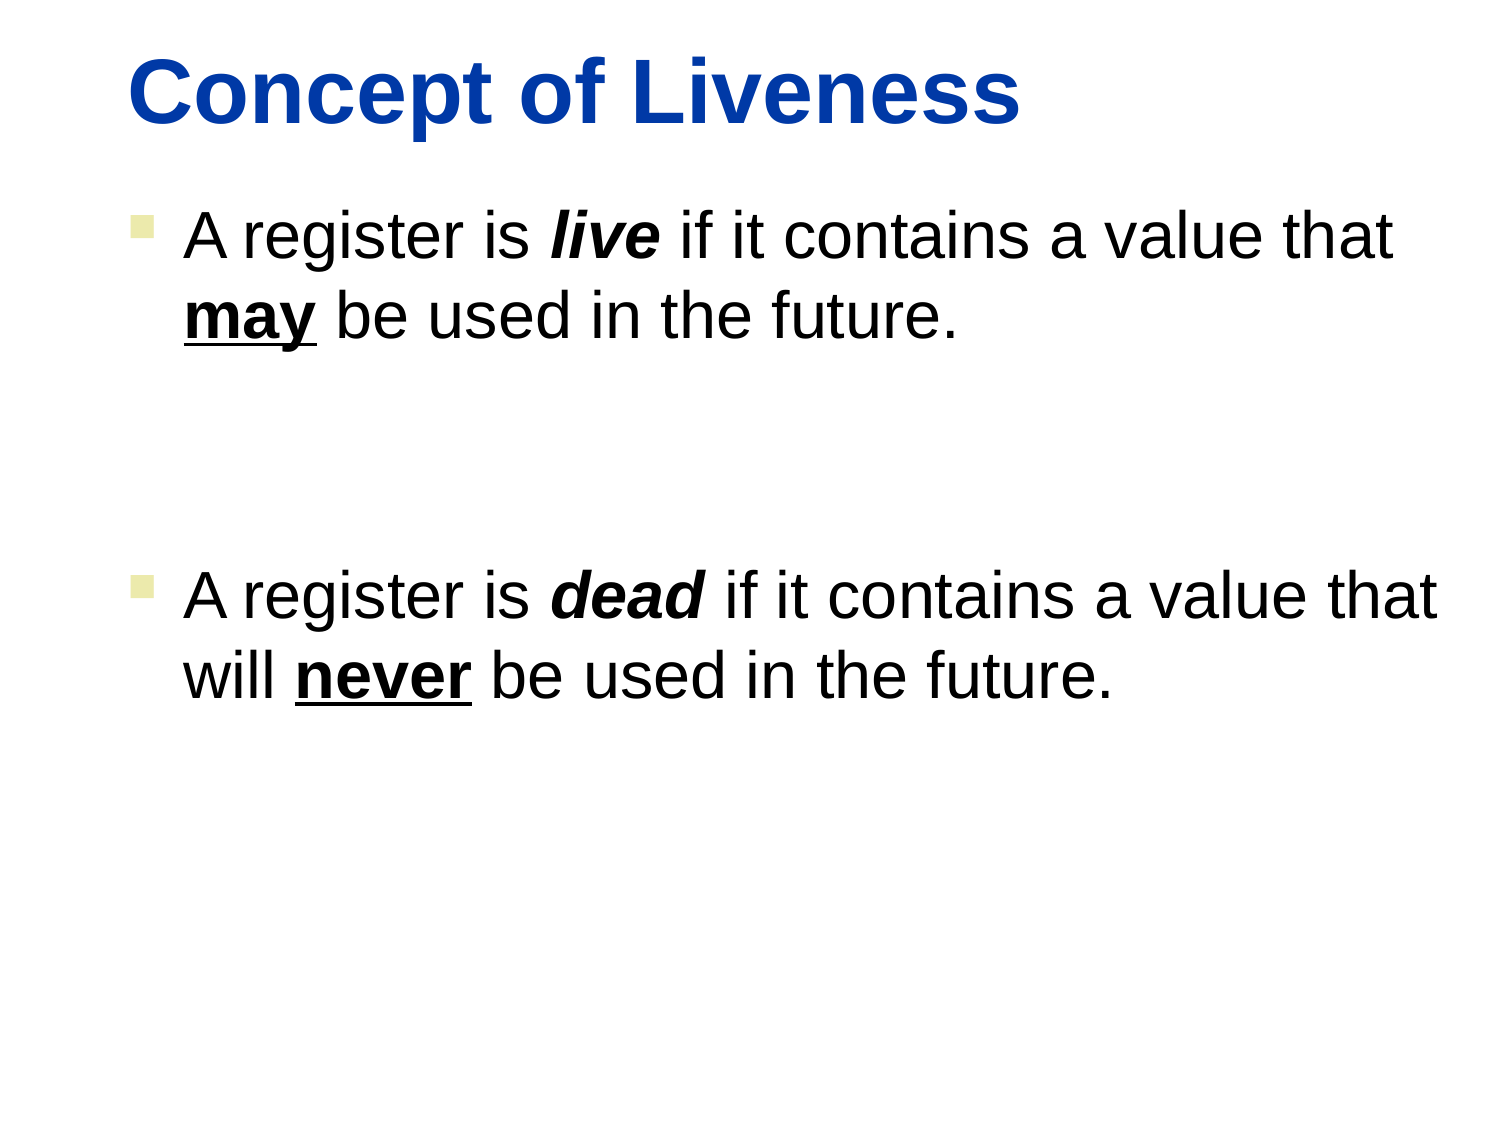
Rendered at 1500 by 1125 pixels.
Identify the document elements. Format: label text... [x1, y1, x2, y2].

title Concept of Liveness [111, 23, 1468, 150]
list A register is live if it contains a value that may be used in the future. A register is dead if it contains a value that will never be used in the future. [111, 184, 1470, 1024]
